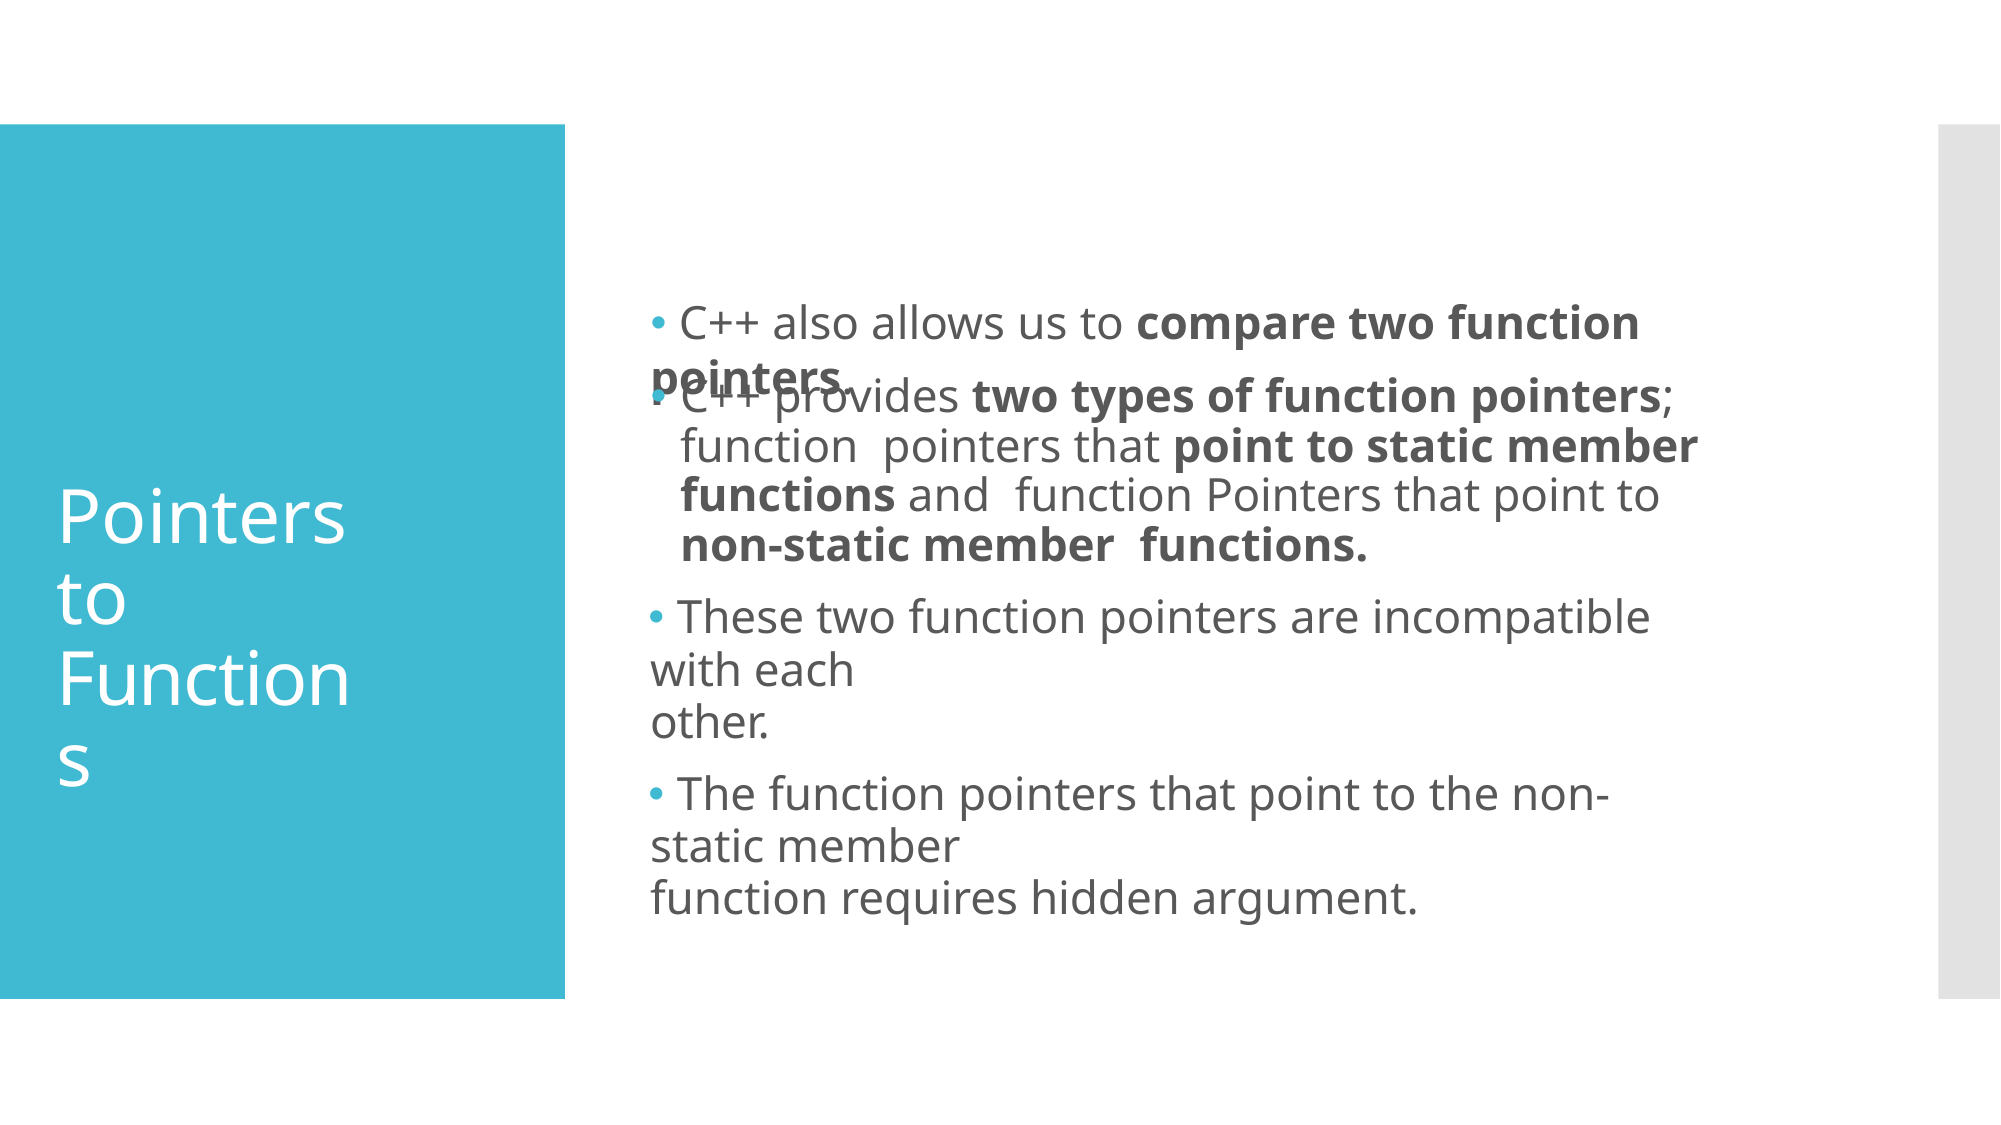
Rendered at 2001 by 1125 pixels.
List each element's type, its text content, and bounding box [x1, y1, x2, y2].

text_box Pointers to Functions [54, 464, 382, 802]
title 🞄 C++ also allows us to compare two function pointers. [647, 291, 1701, 365]
text_box 🞄 C++ provides two types of function pointers; function pointers that point to static member functions and function Pointers that point to non-static member functions. 🞄 These two function pointers are incompatible with each other. 🞄 The function pointers that point to the non-static member function requires hidden argument. [647, 365, 1778, 924]
